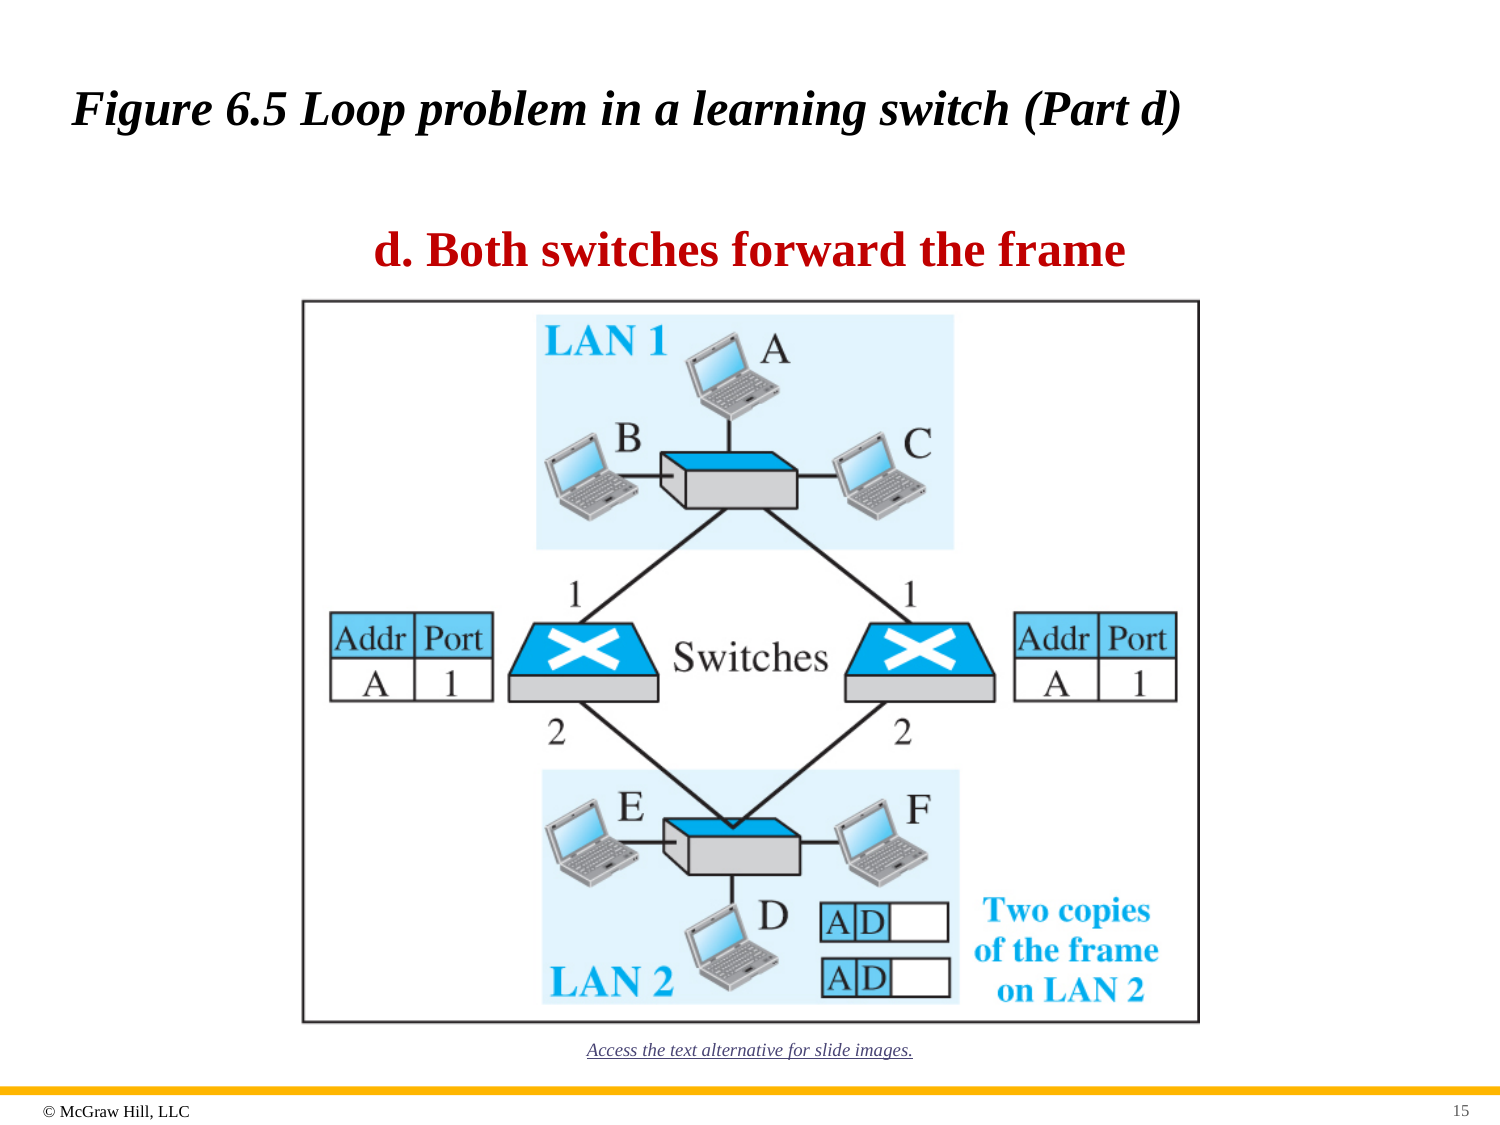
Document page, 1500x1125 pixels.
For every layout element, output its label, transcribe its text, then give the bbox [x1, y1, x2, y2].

list Access the text alternative for slide images. [525, 1033, 975, 1066]
title Figure 6.5 Loop problem in a learning switch (Part d) [56, 50, 1444, 162]
list d. Both switches forward the frame [56, 209, 1444, 285]
slide_number 15 [1418, 1096, 1477, 1123]
picture [299, 296, 1200, 1026]
